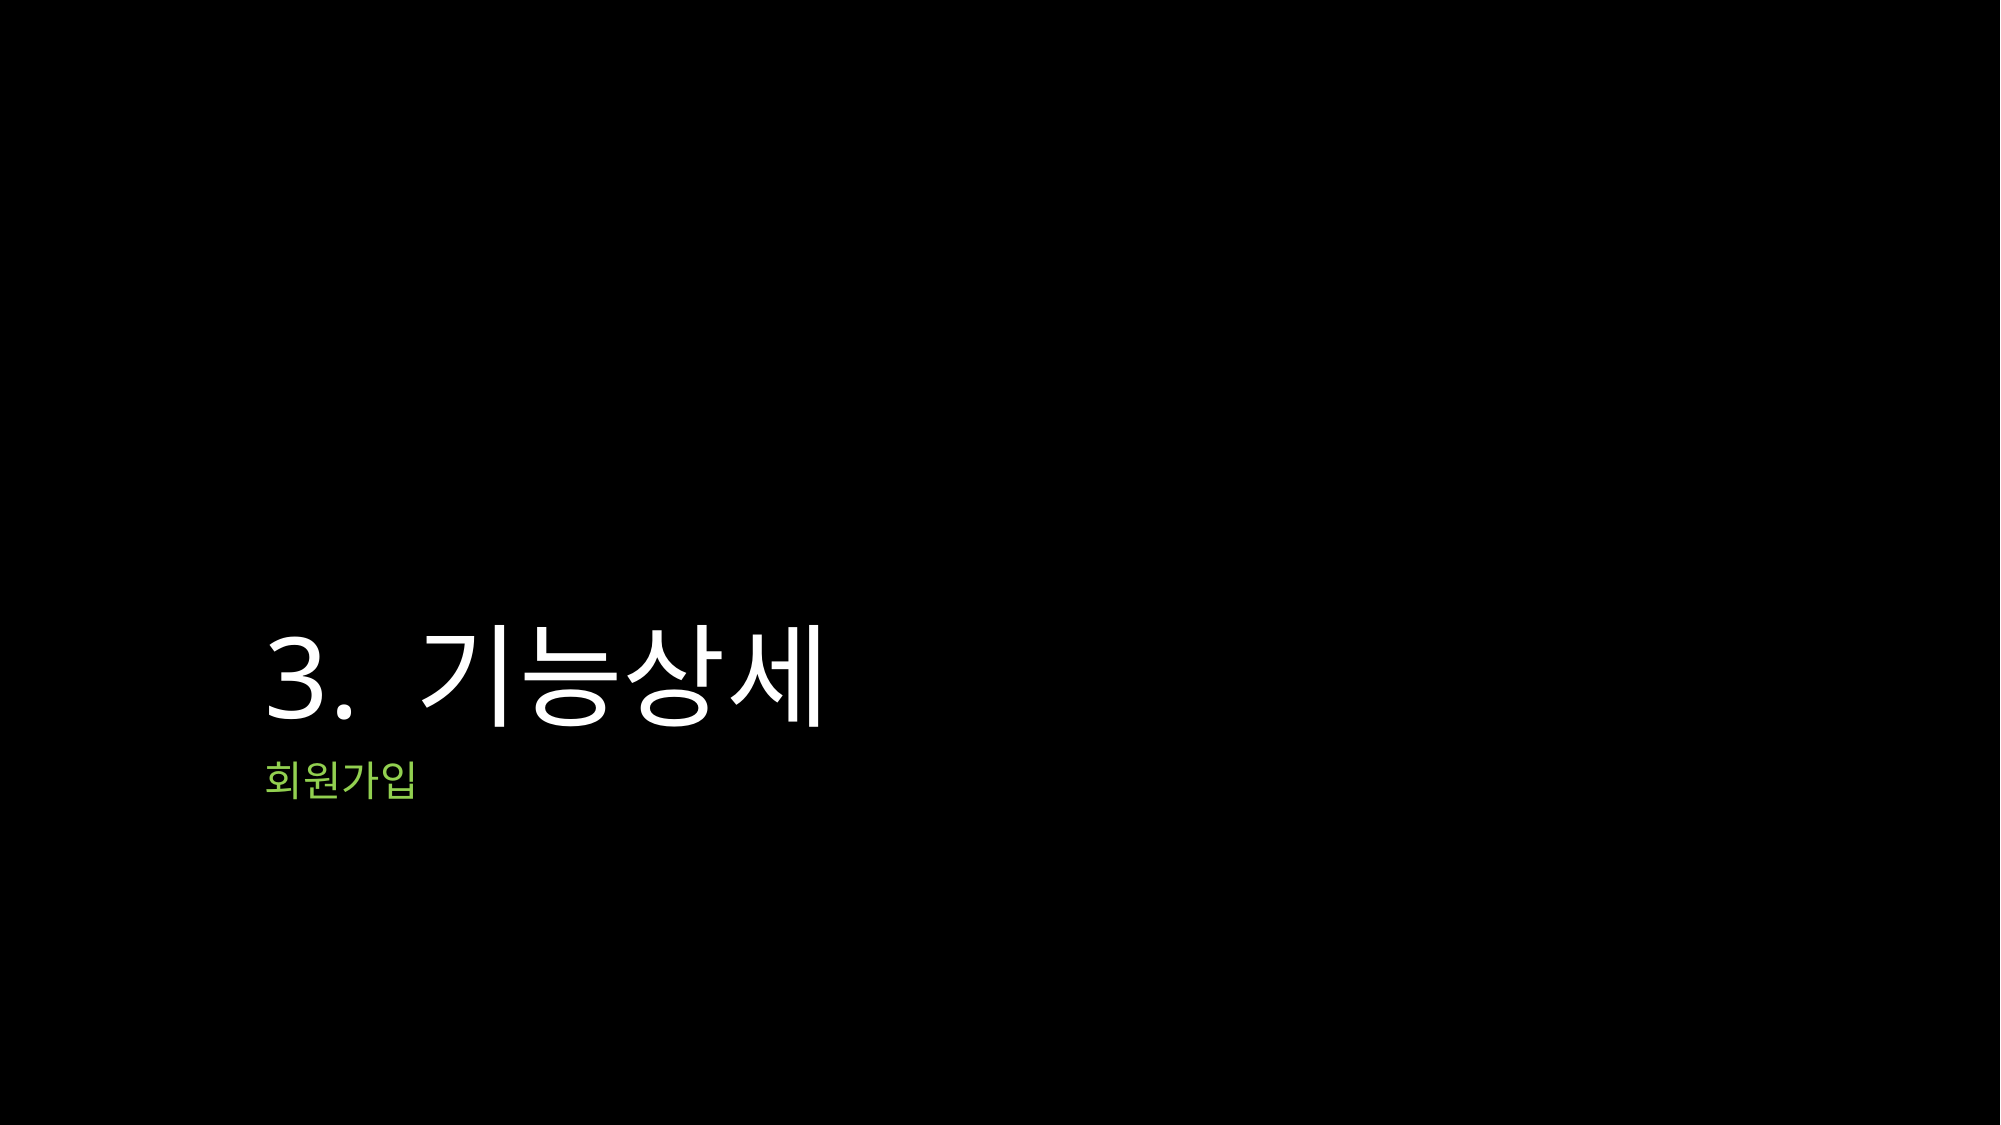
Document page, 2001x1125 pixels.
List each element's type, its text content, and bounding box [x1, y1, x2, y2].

list 회원가입 [249, 752, 1750, 1000]
title 3. 기능상세 [249, 299, 1750, 750]
